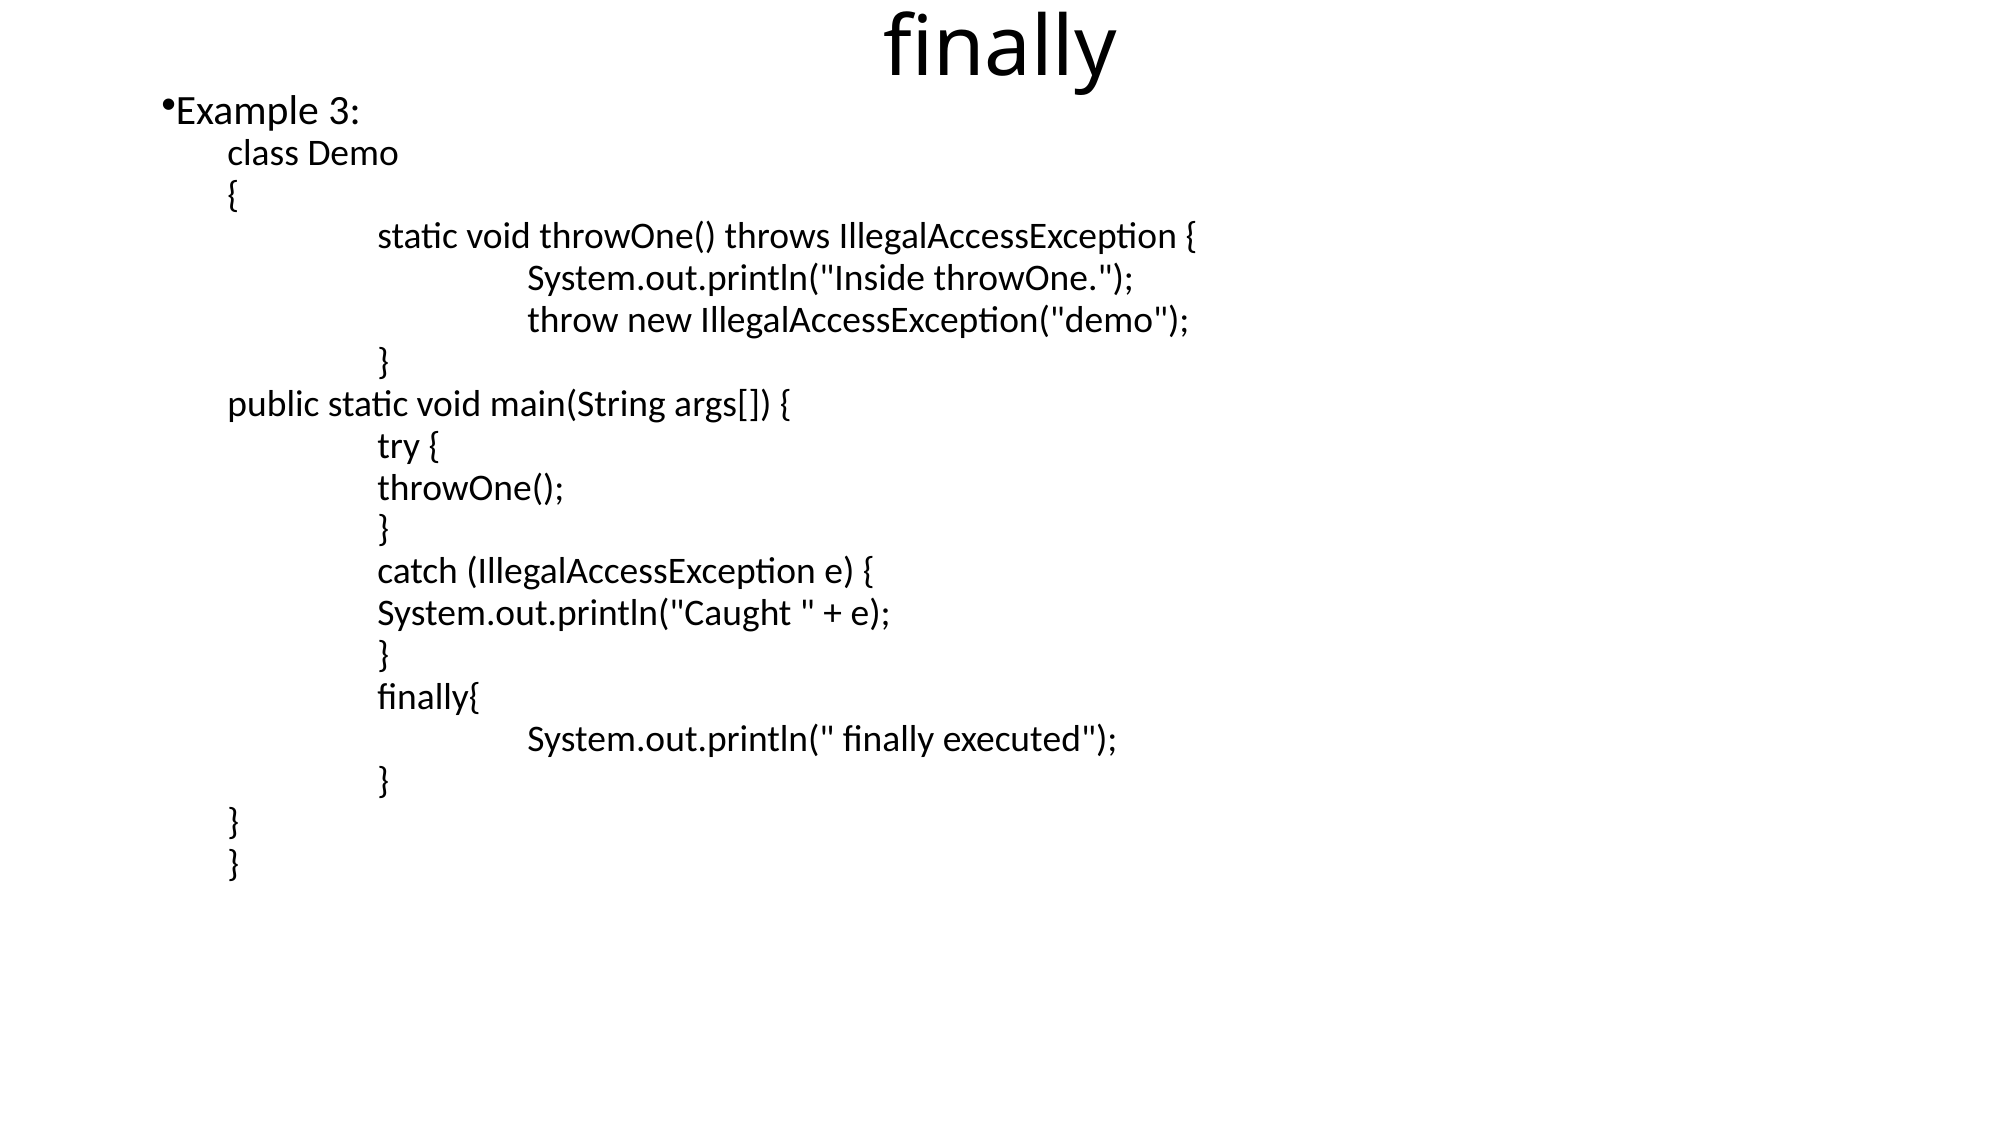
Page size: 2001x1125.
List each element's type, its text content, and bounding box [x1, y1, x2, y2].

title finally [137, 0, 1863, 97]
list Example 3: class Demo { static void throwOne() throws IllegalAccessException { System.out.println("Inside throwOne."); throw new IllegalAccessException("demo"); } public static void main(String args[]) { try { throwOne(); } catch (IllegalAccessException e) { System.out.println("Caught " + e); } finally{ System.out.println(" finally executed"); } } } [137, 97, 1863, 1125]
